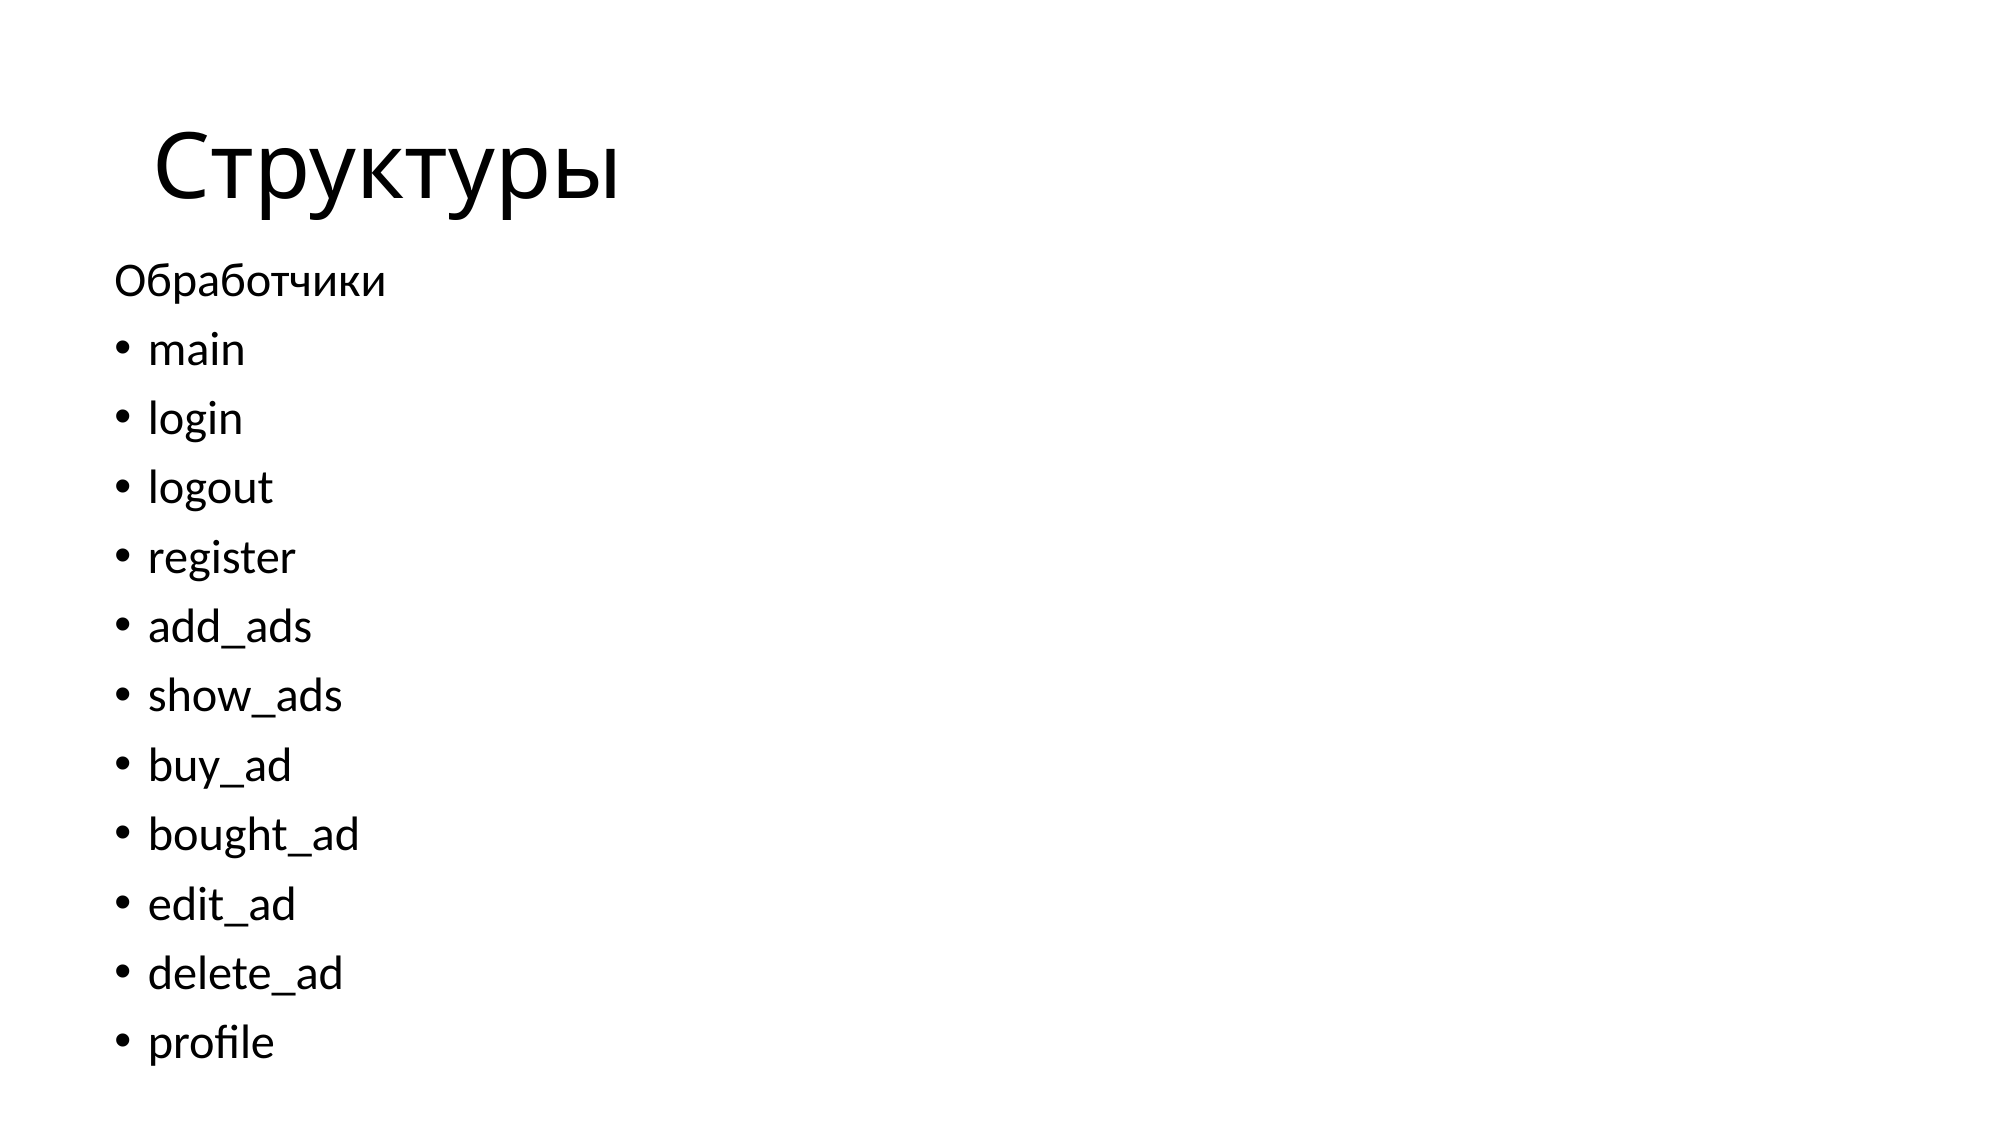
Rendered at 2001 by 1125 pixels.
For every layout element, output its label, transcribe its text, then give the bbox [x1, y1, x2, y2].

list Обработчики main login logout register add_ads show_ads buy_ad bought_ad edit_ad delete_ad profile [99, 246, 1825, 1082]
title Структуры [137, 59, 1863, 278]
